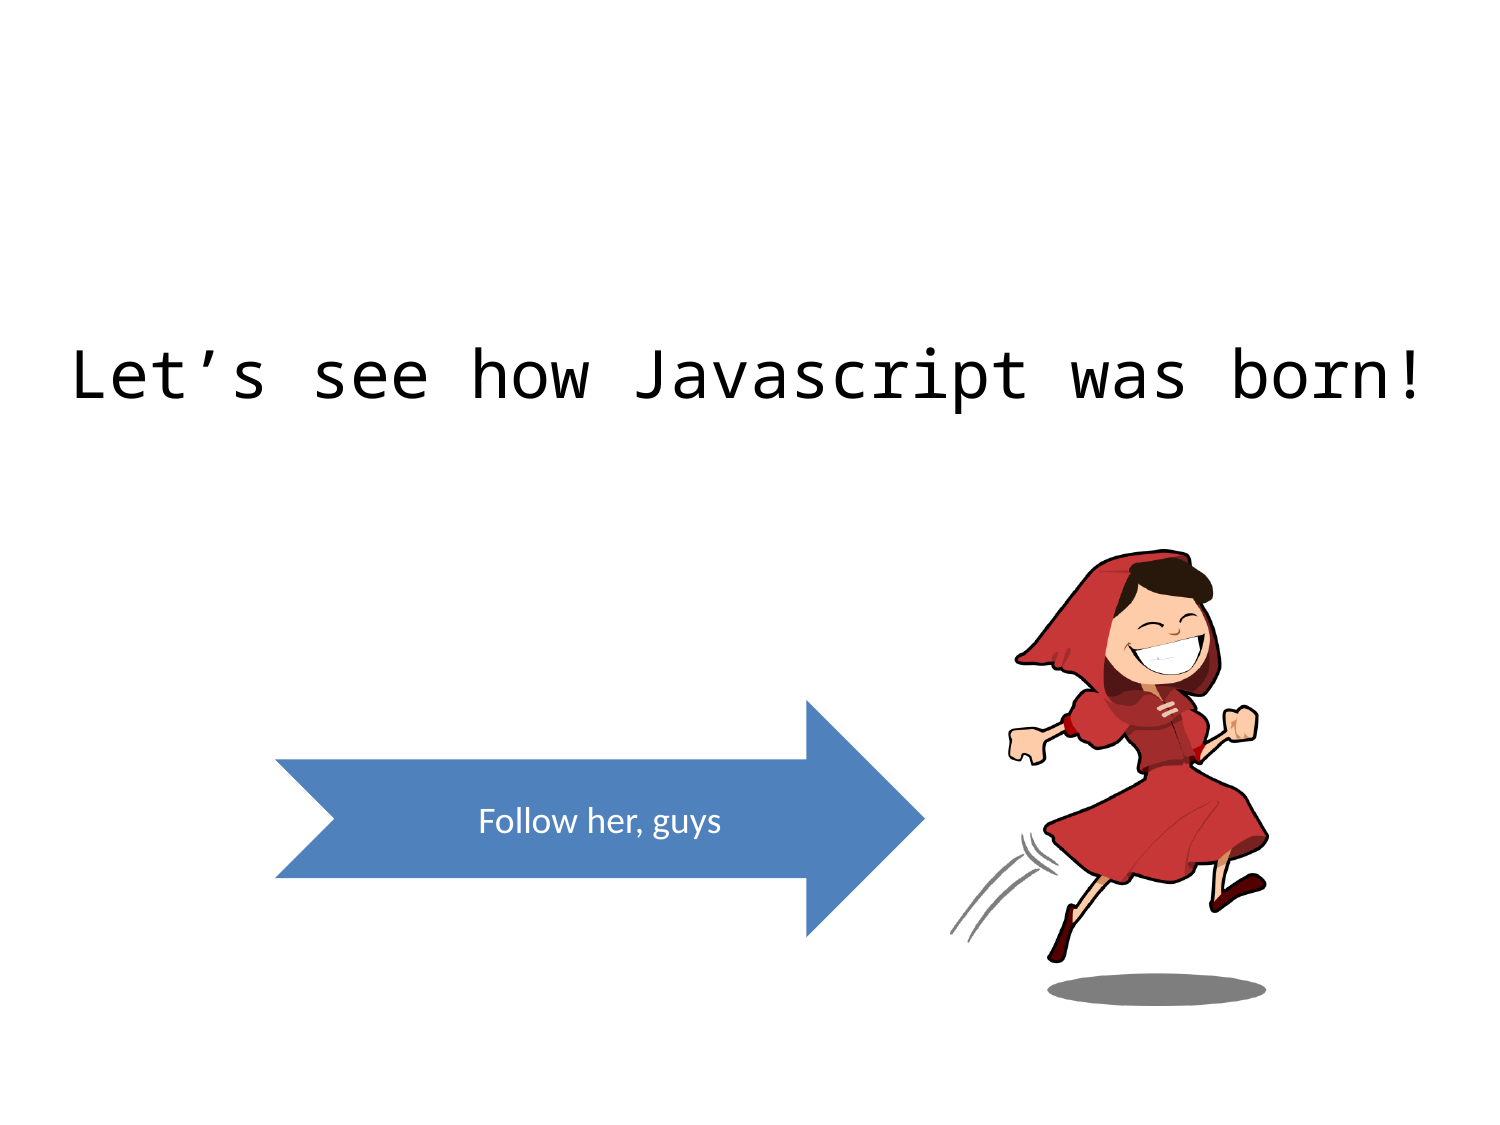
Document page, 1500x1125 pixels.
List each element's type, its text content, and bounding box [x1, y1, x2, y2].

text_box Let’s see how Javascript was born! [55, 324, 1445, 420]
picture [949, 549, 1269, 1006]
text_box Follow her, guys [273, 697, 928, 940]
